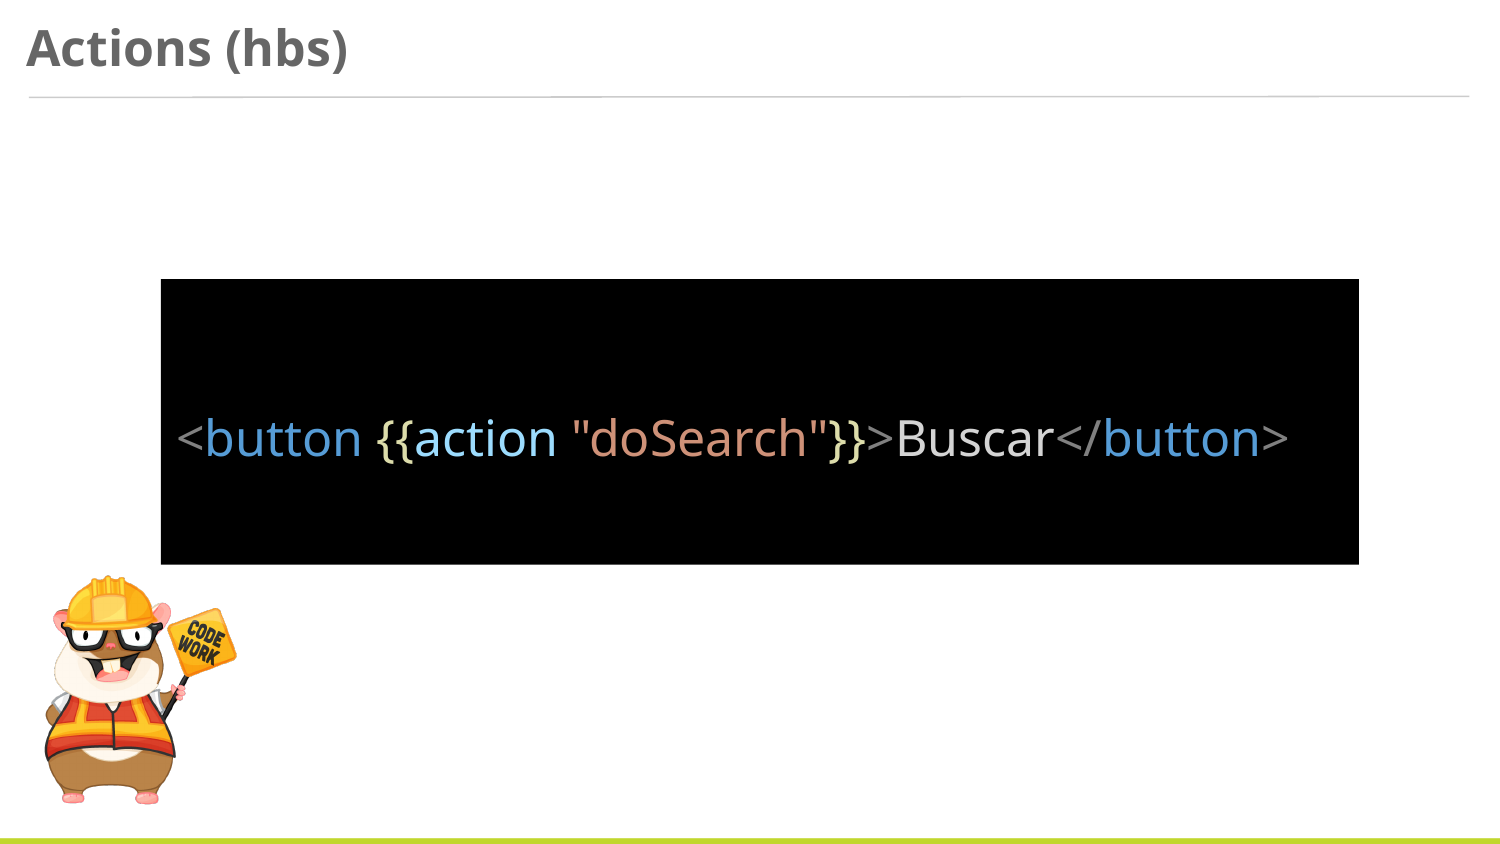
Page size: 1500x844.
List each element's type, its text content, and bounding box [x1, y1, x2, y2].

text_box <button {{action "doSearch"}}>Buscar</button> [160, 279, 1359, 565]
picture [0, 0, 1500, 844]
text_box Actions (hbs) [11, 1, 898, 77]
